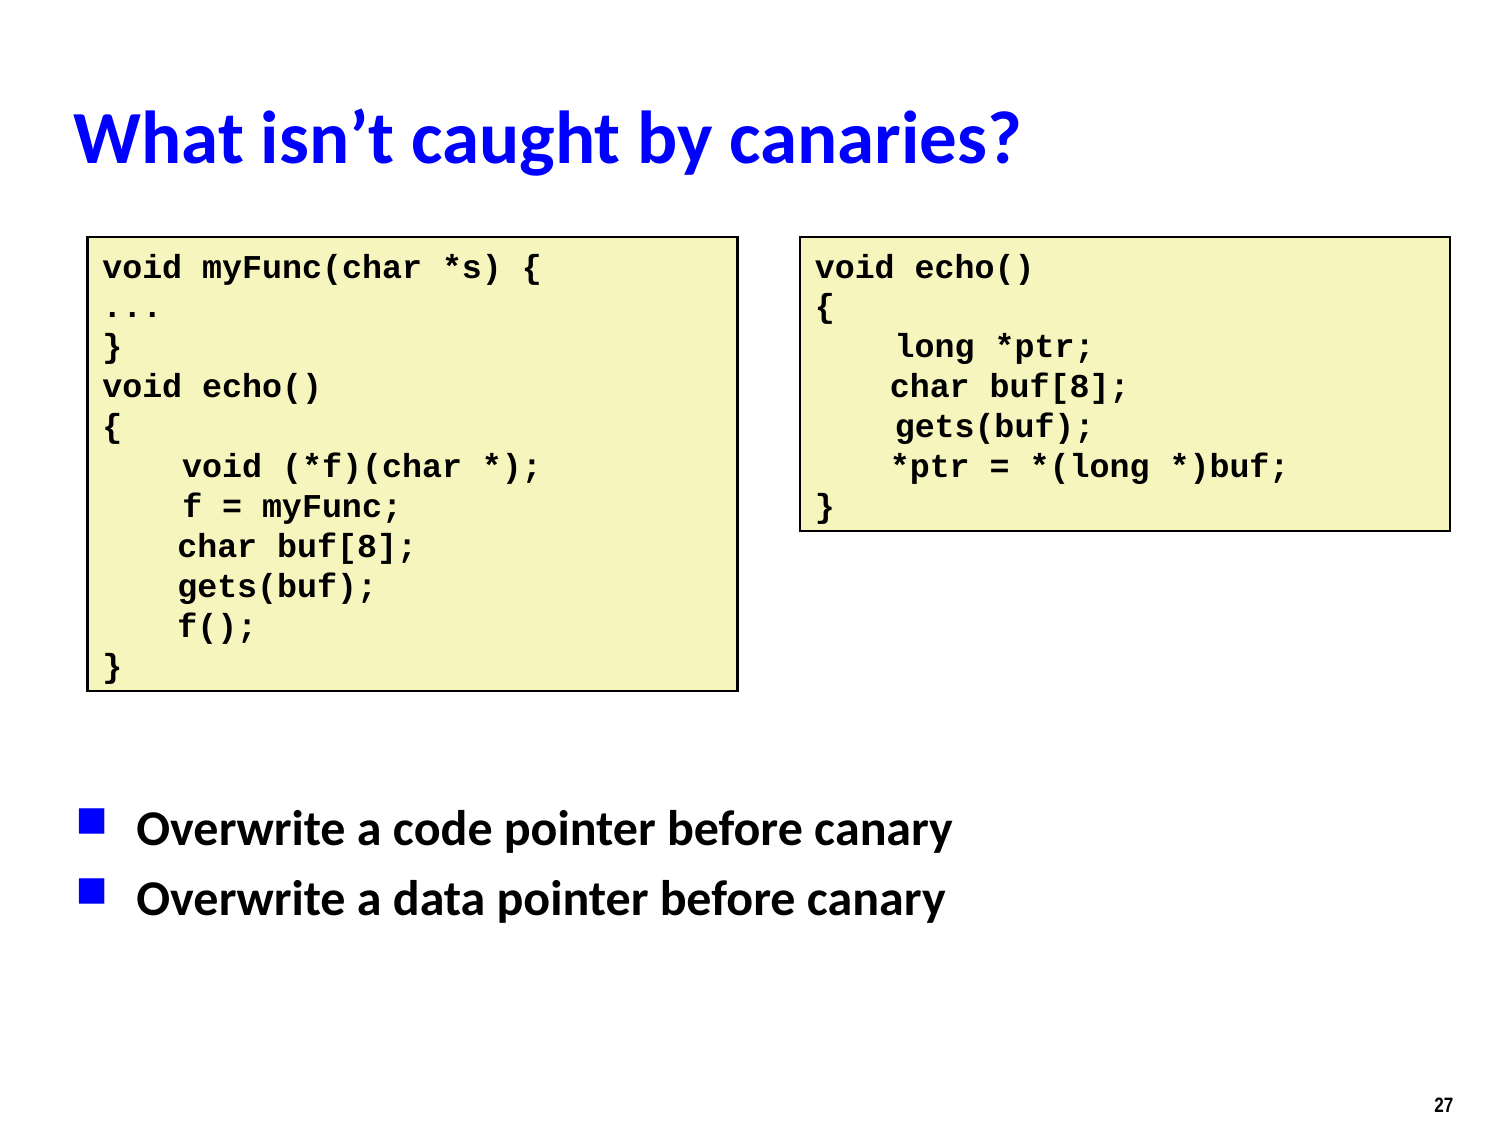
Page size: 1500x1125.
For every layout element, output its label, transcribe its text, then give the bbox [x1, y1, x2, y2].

title What isn’t caught by canaries? [58, 71, 1305, 197]
list Overwrite a code pointer before canary Overwrite a data pointer before canary [64, 787, 1361, 1040]
text_box void echo() { long *ptr; char buf[8]; gets(buf); *ptr = *(long *)buf; } [800, 237, 1450, 532]
text_box void myFunc(char *s) { ... } void echo() { void (*f)(char *); f = myFunc; char buf[8]; gets(buf); f(); } [87, 237, 738, 692]
